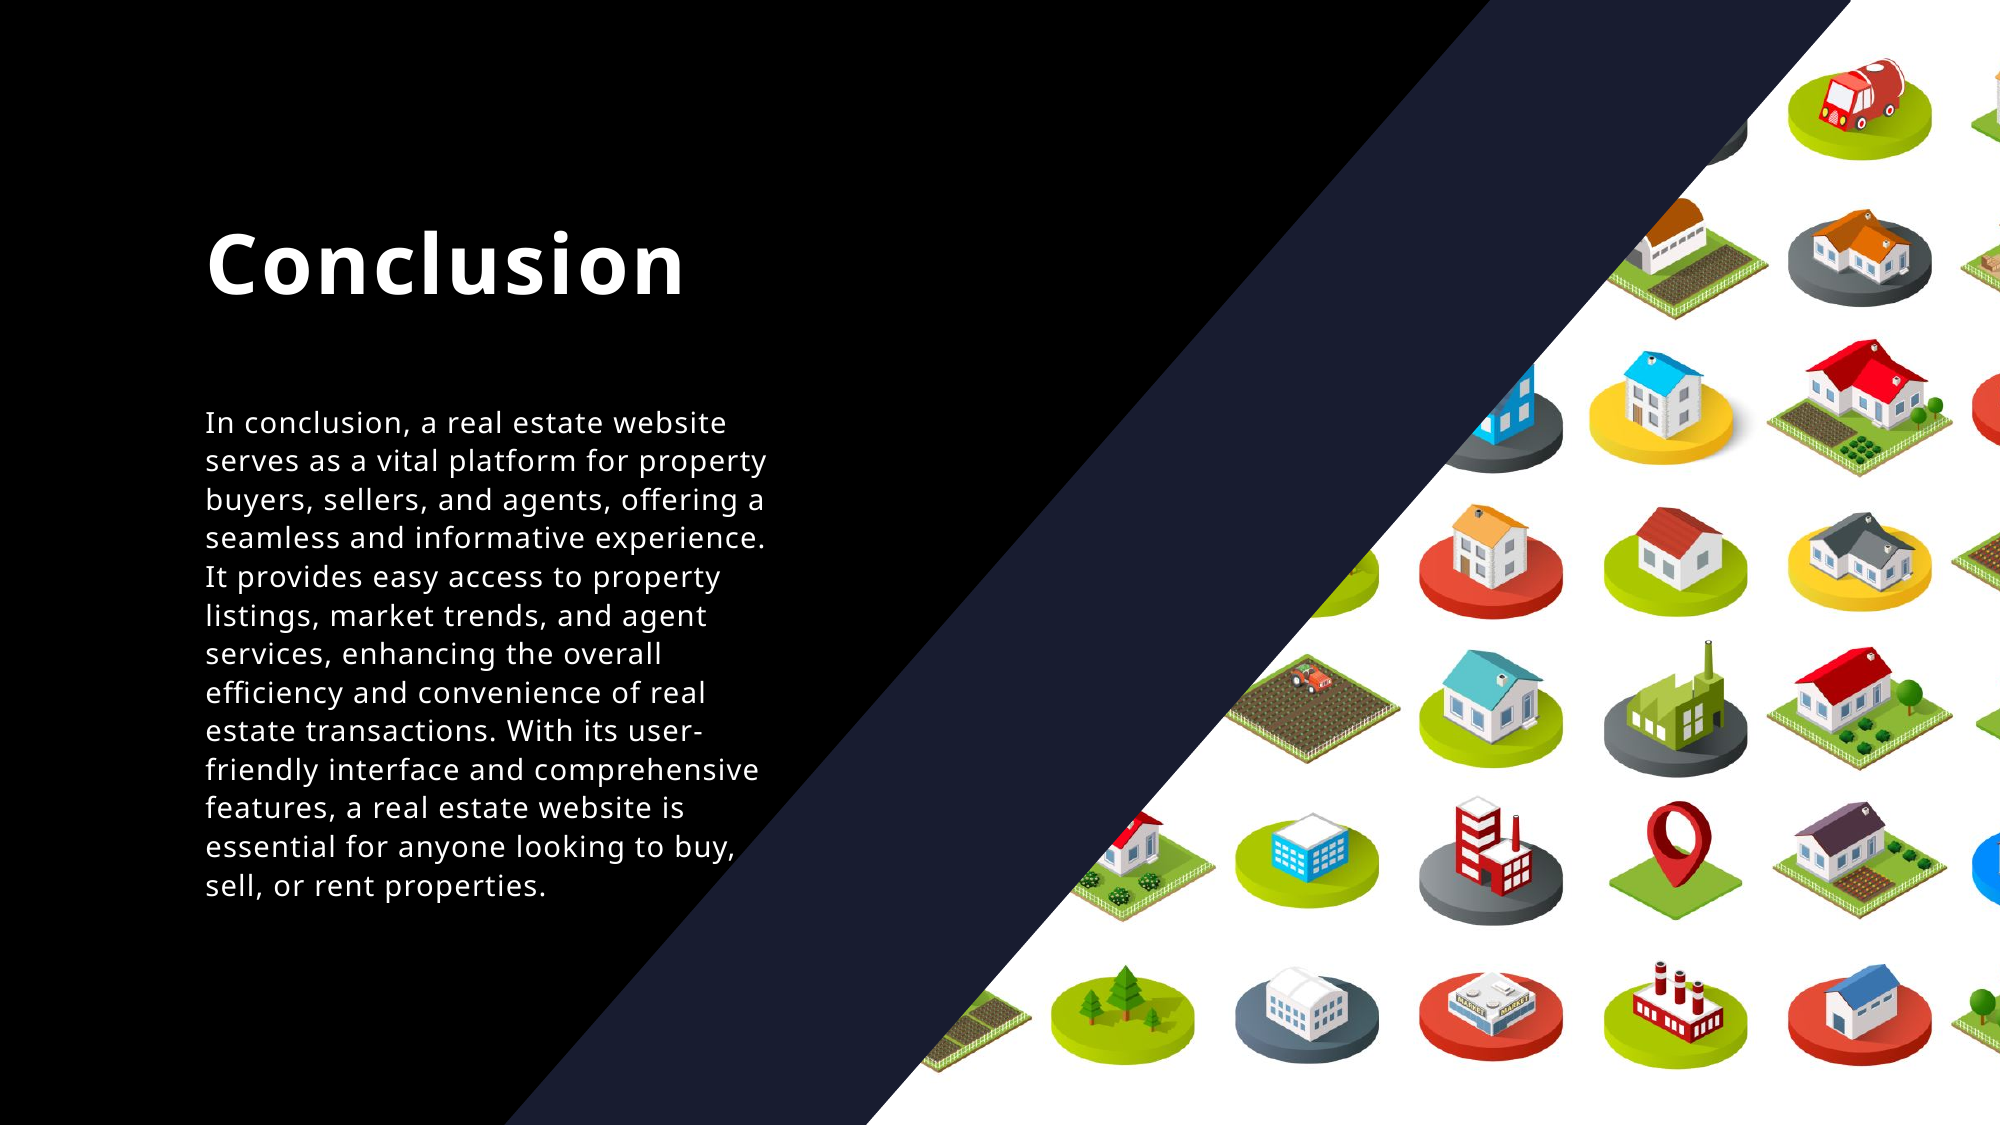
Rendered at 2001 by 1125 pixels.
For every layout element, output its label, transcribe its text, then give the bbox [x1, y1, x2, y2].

list In conclusion, a real estate website serves as a vital platform for property buyers, sellers, and agents, offering a seamless and informative experience. It provides easy access to property listings, market trends, and agent services, enhancing the overall efficiency and convenience of real estate transactions. With its user-friendly interface and comprehensive features, a real estate website is essential for anyone looking to buy, sell, or rent properties. [187, 382, 806, 1013]
text_box [0, 0, 866, 1125]
text_box [502, 710, 866, 1125]
title Conclusion [187, 143, 866, 367]
picture [866, 0, 2000, 1125]
